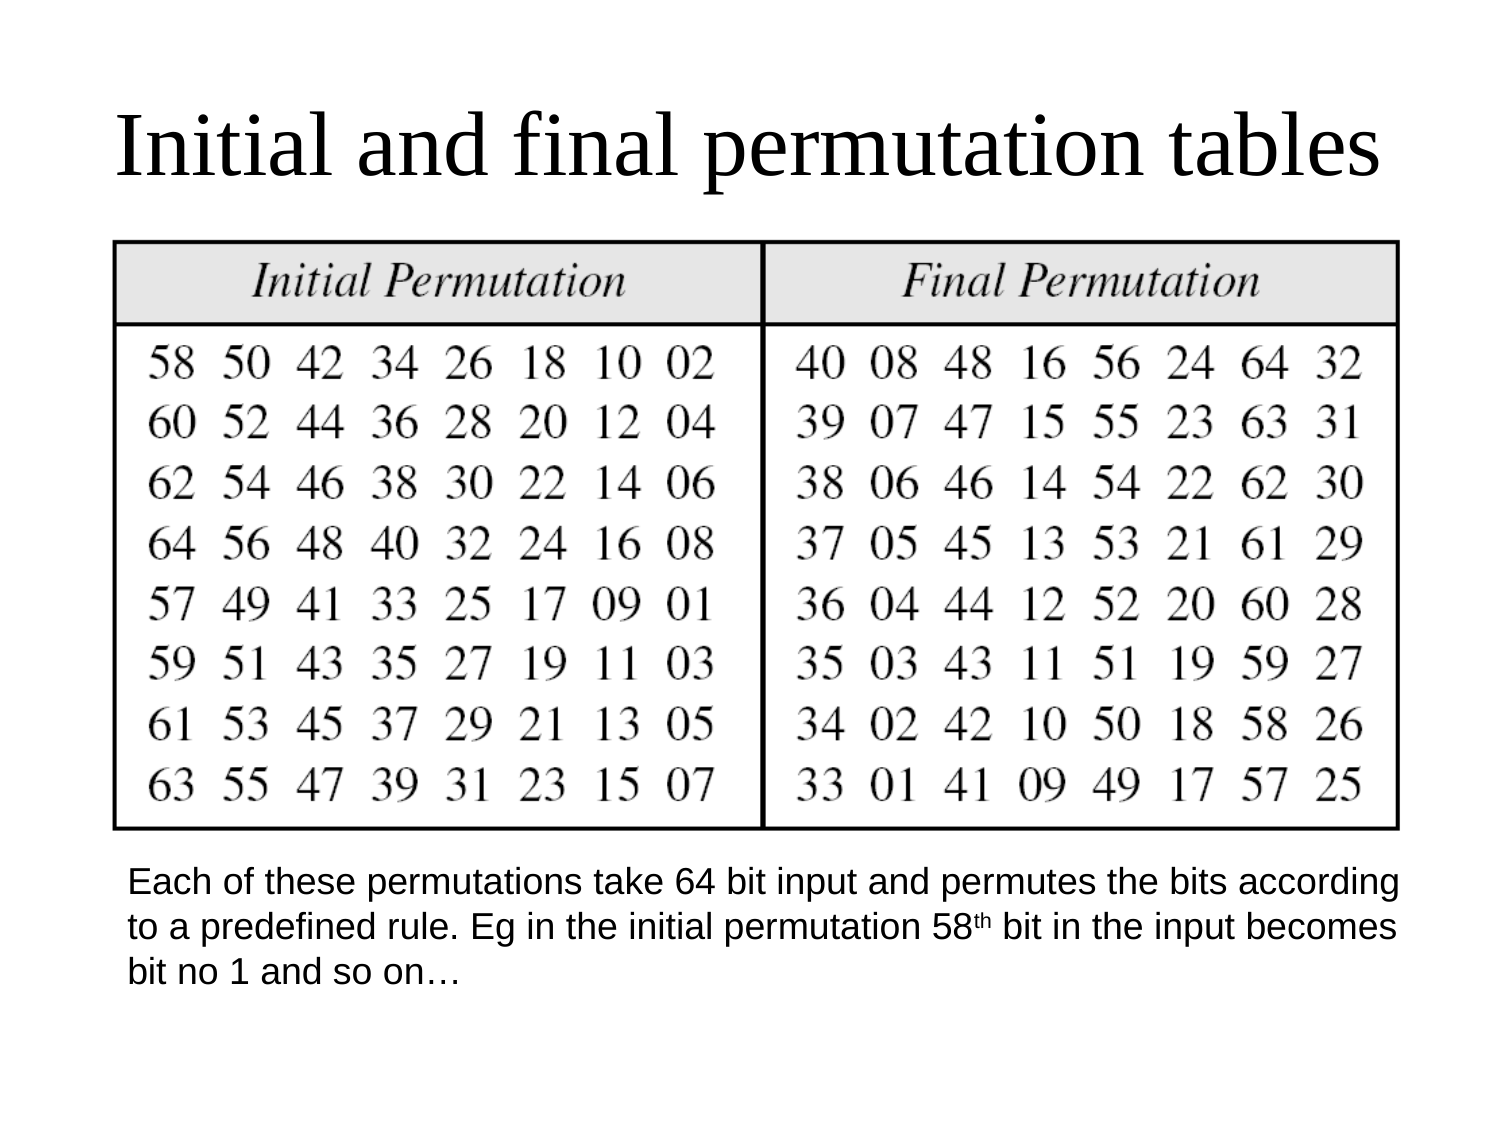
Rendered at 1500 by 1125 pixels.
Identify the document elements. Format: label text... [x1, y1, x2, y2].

text_box Each of these permutations take 64 bit input and permutes the bits according to a predefined rule. Eg in the initial permutation 58th bit in the input becomes bit no 1 and so on… [112, 853, 1425, 1000]
title Initial and final permutation tables [75, 45, 1425, 224]
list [74, 224, 1426, 846]
